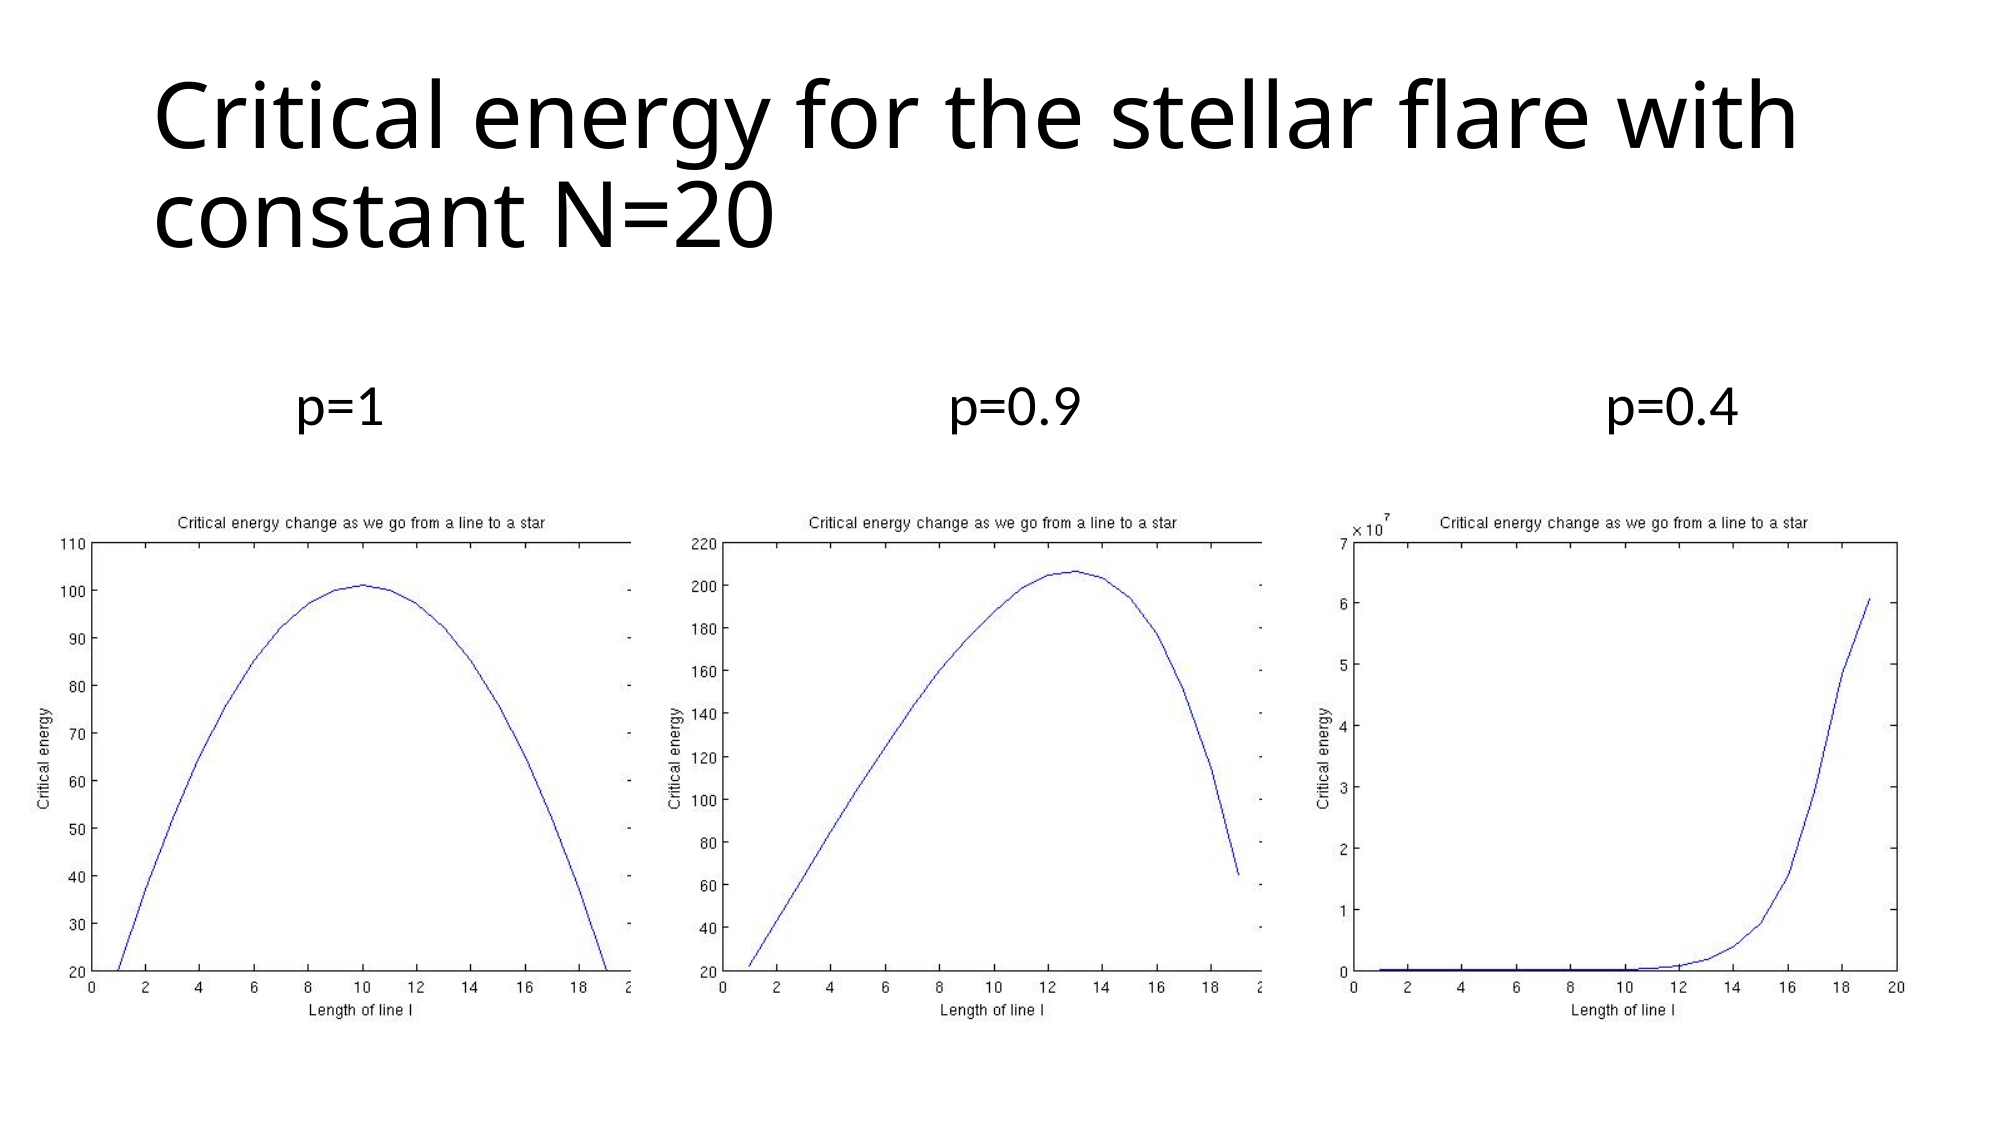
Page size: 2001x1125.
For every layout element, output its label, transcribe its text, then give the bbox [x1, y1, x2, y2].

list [0, 502, 631, 1028]
text_box p=1 p=0.9 p=0.4 [91, 359, 1755, 445]
picture [631, 502, 1963, 1028]
title Critical energy for the stellar flare with constant N=20 [137, 59, 1863, 278]
